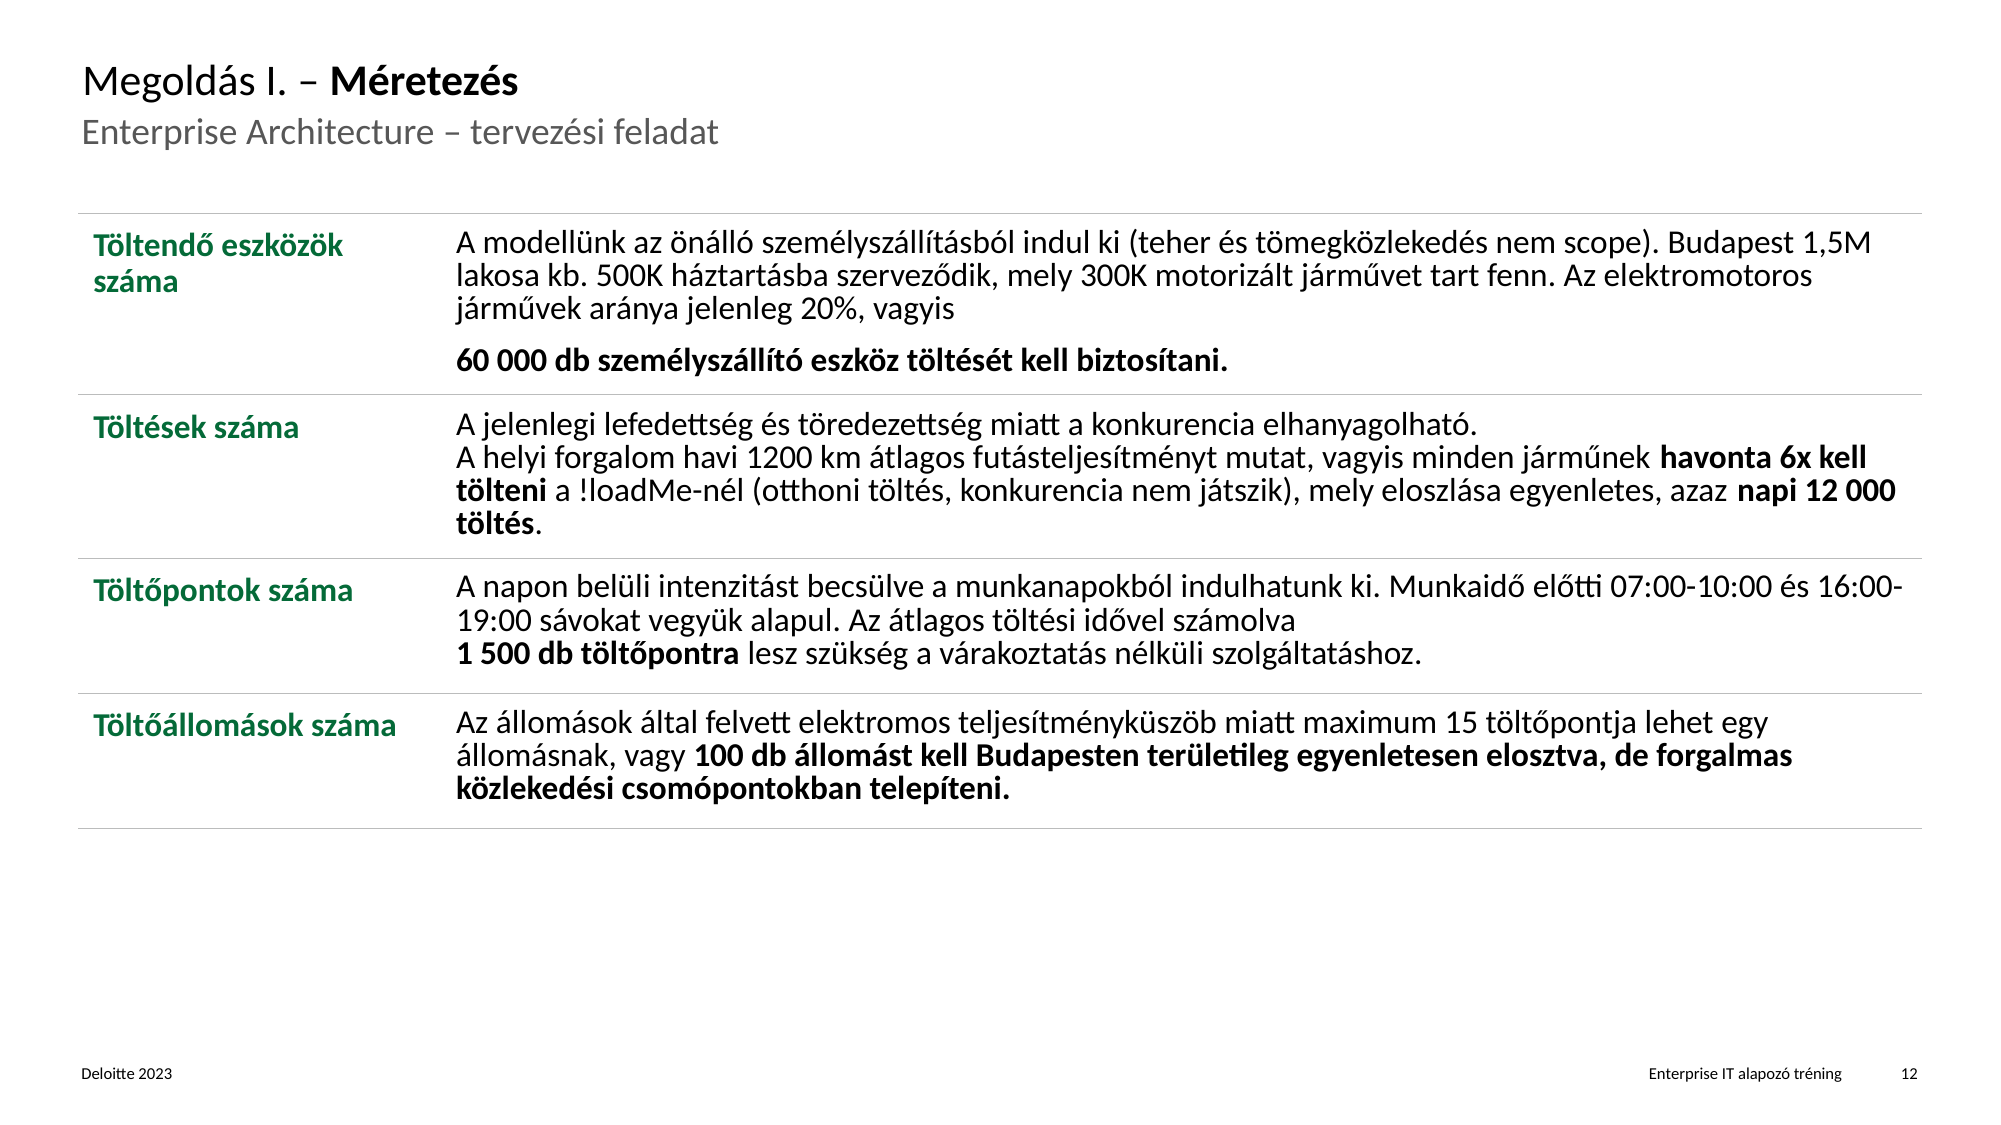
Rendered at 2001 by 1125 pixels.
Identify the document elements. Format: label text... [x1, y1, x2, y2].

table_cell Töltőállomások száma [78, 694, 441, 828]
table_cell Töltések száma [78, 395, 441, 558]
table_cell Az állomások által felvett elektromos teljesítményküszöb miatt maximum 15 töltőpontja lehet egy állomásnak, vagy 100 db állomást kell Budapesten területileg egyenletesen elosztva, de forgalmas közlekedési csomópontokban telepíteni. [441, 694, 1922, 828]
title Megoldás I. – Méretezés [82, 52, 1918, 106]
table_cell A jelenlegi lefedettség és töredezettség miatt a konkurencia elhanyagolható. A helyi forgalom havi 1200 km átlagos futásteljesítményt mutat, vagyis minden járműnek havonta 6x kell tölteni a !loadMe-nél (otthoni töltés, konkurencia nem játszik), mely eloszlása egyenletes, azaz napi 12 000 töltés. [441, 395, 1922, 558]
table_header A modellünk az önálló személyszállításból indul ki (teher és tömegközlekedés nem scope). Budapest 1,5M lakosa kb. 500K háztartásba szerveződik, mely 300K motorizált járművet tart fenn. Az elektromotoros járművek aránya jelenleg 20%, vagyis 60 000 db személyszállító eszköz töltését kell biztosítani. [441, 214, 1922, 394]
text_box Enterprise Architecture – tervezési feladat [81, 106, 1920, 162]
table_cell Töltőpontok száma [78, 559, 441, 693]
table_header Töltendő eszközök száma [78, 214, 441, 394]
table_cell A napon belüli intenzitást becsülve a munkanapokból indulhatunk ki. Munkaidő előtti 07:00-10:00 és 16:00-19:00 sávokat vegyük alapul. Az átlagos töltési idővel számolva 1 500 db töltőpontra lesz szükség a várakoztatás nélküli szolgáltatáshoz. [441, 559, 1922, 693]
